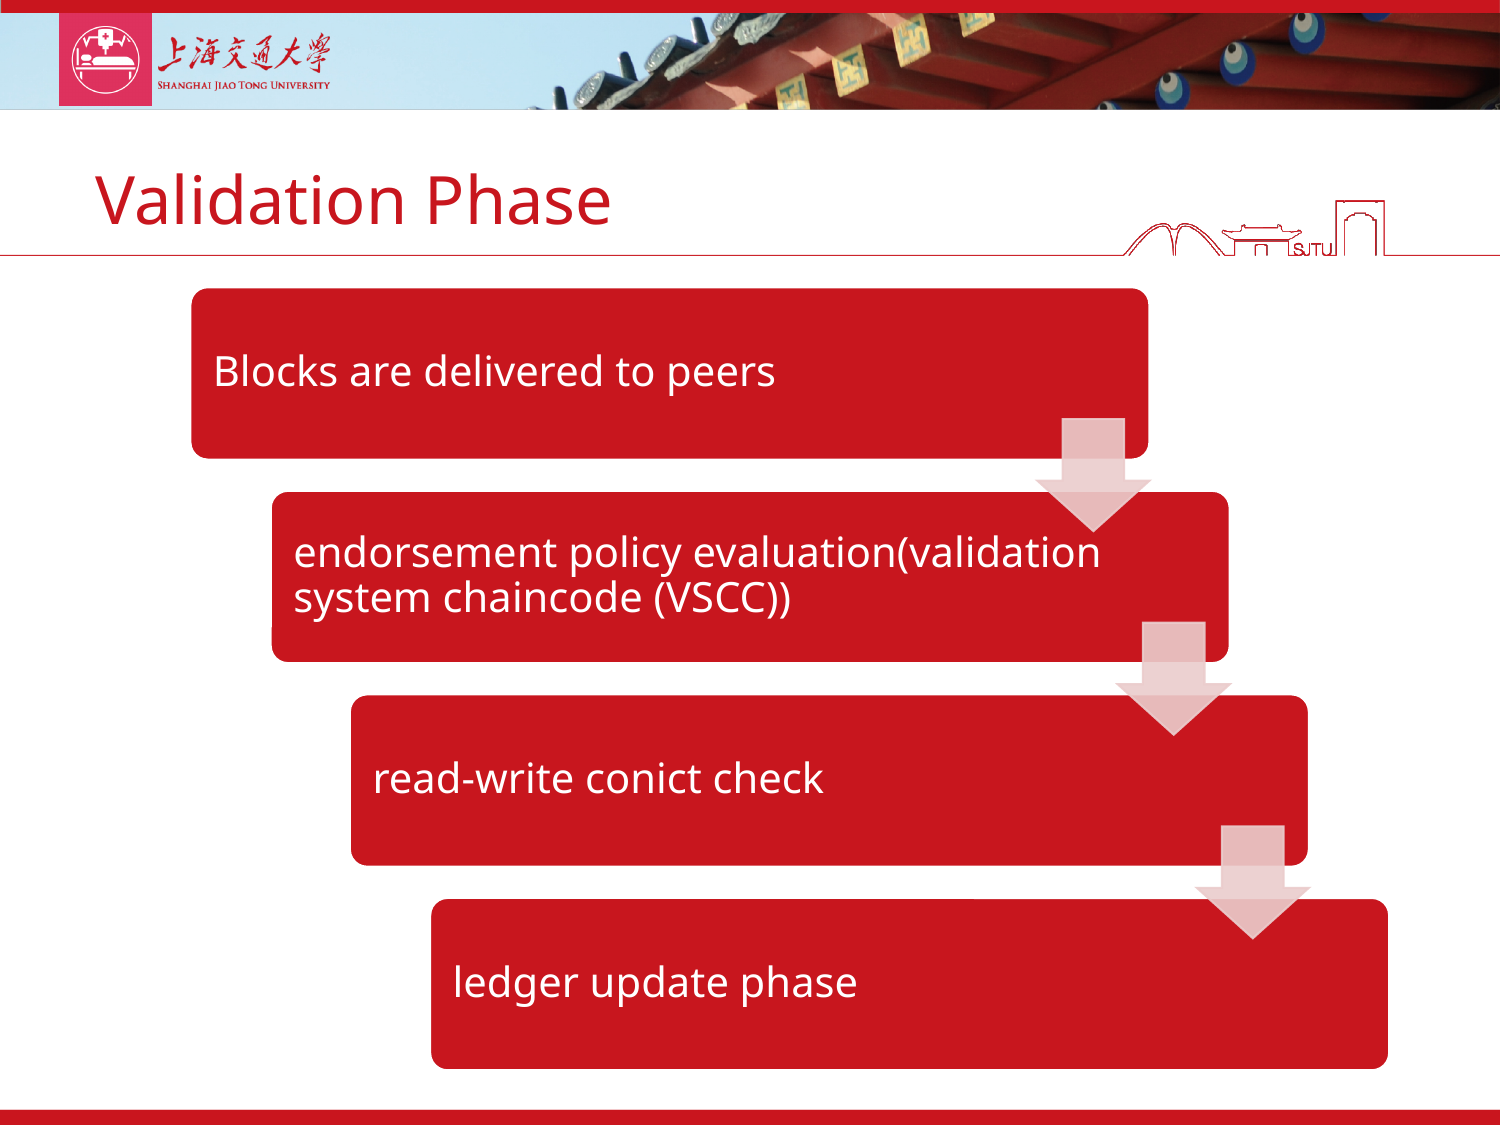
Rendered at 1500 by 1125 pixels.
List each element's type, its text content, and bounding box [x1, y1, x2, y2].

picture [0, 0, 1500, 110]
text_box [190, 287, 1390, 1071]
title Validation Phase [81, 159, 1455, 254]
picture [0, 200, 1500, 256]
